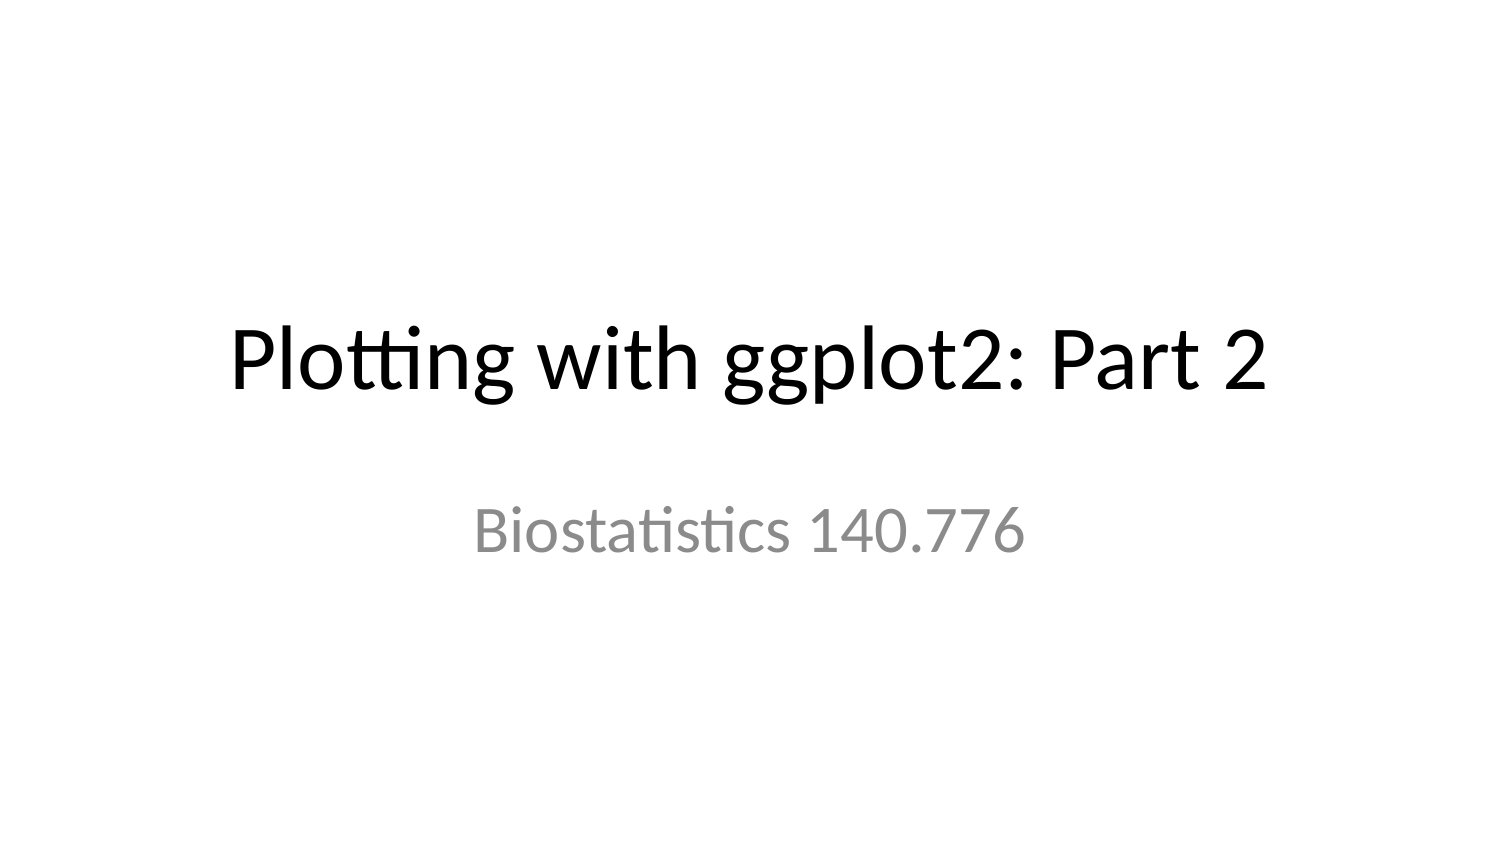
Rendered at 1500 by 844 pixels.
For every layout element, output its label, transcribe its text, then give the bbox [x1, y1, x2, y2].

subtitle Biostatistics 140.776 [225, 478, 1275, 694]
title Plotting with ggplot2: Part 2 [112, 262, 1388, 443]
